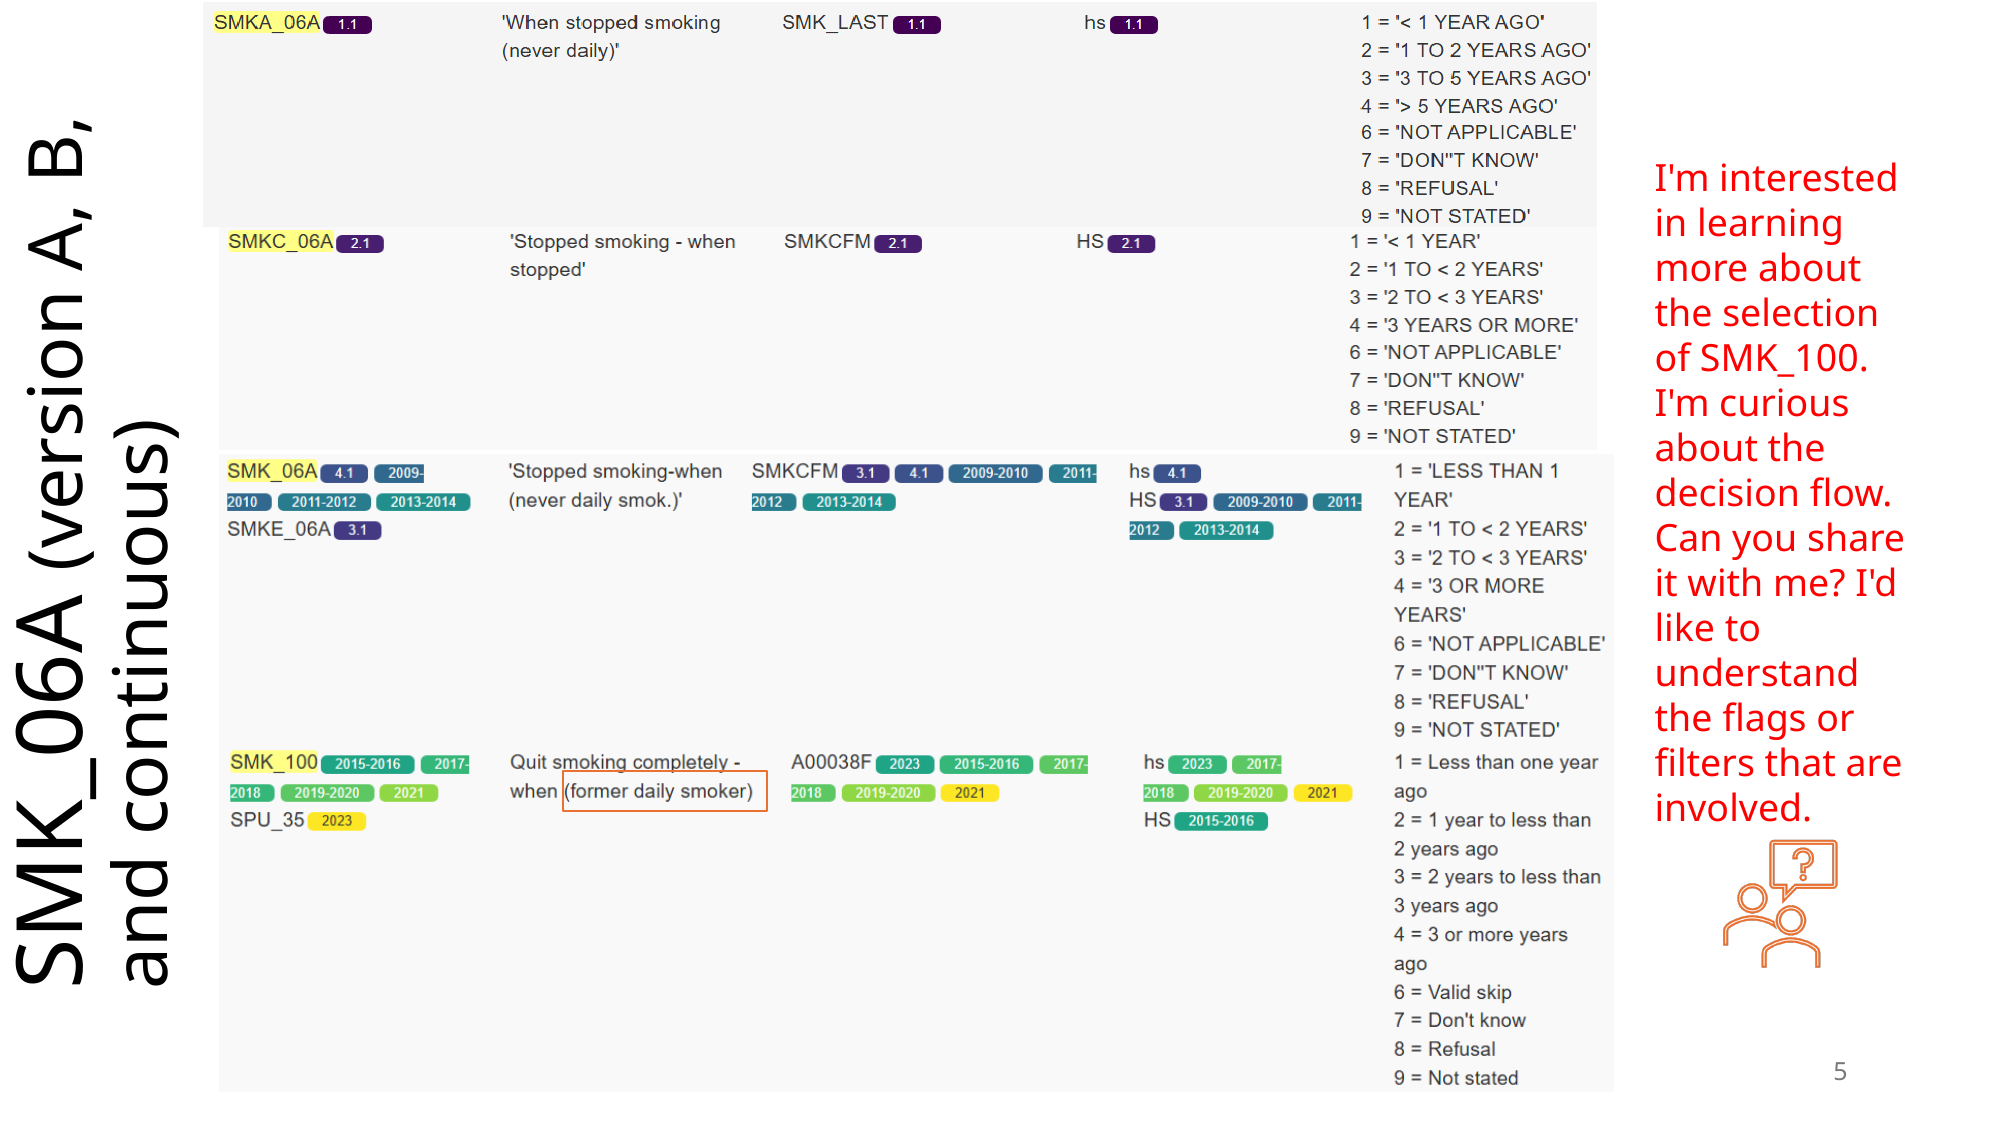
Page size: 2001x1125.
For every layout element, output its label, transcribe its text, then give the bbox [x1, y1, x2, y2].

slide_number 5 [1412, 1042, 1863, 1103]
picture [218, 453, 1615, 1093]
picture [1705, 827, 1857, 979]
picture [201, 2, 1598, 451]
title SMK_06A (version A, B, and continuous) [0, 54, 203, 1005]
text_box I'm interested in learning more about the selection of SMK_100. I'm curious about the decision flow. Can you share it with me? I'd like to understand the flags or filters that are involved. [1639, 146, 1922, 837]
